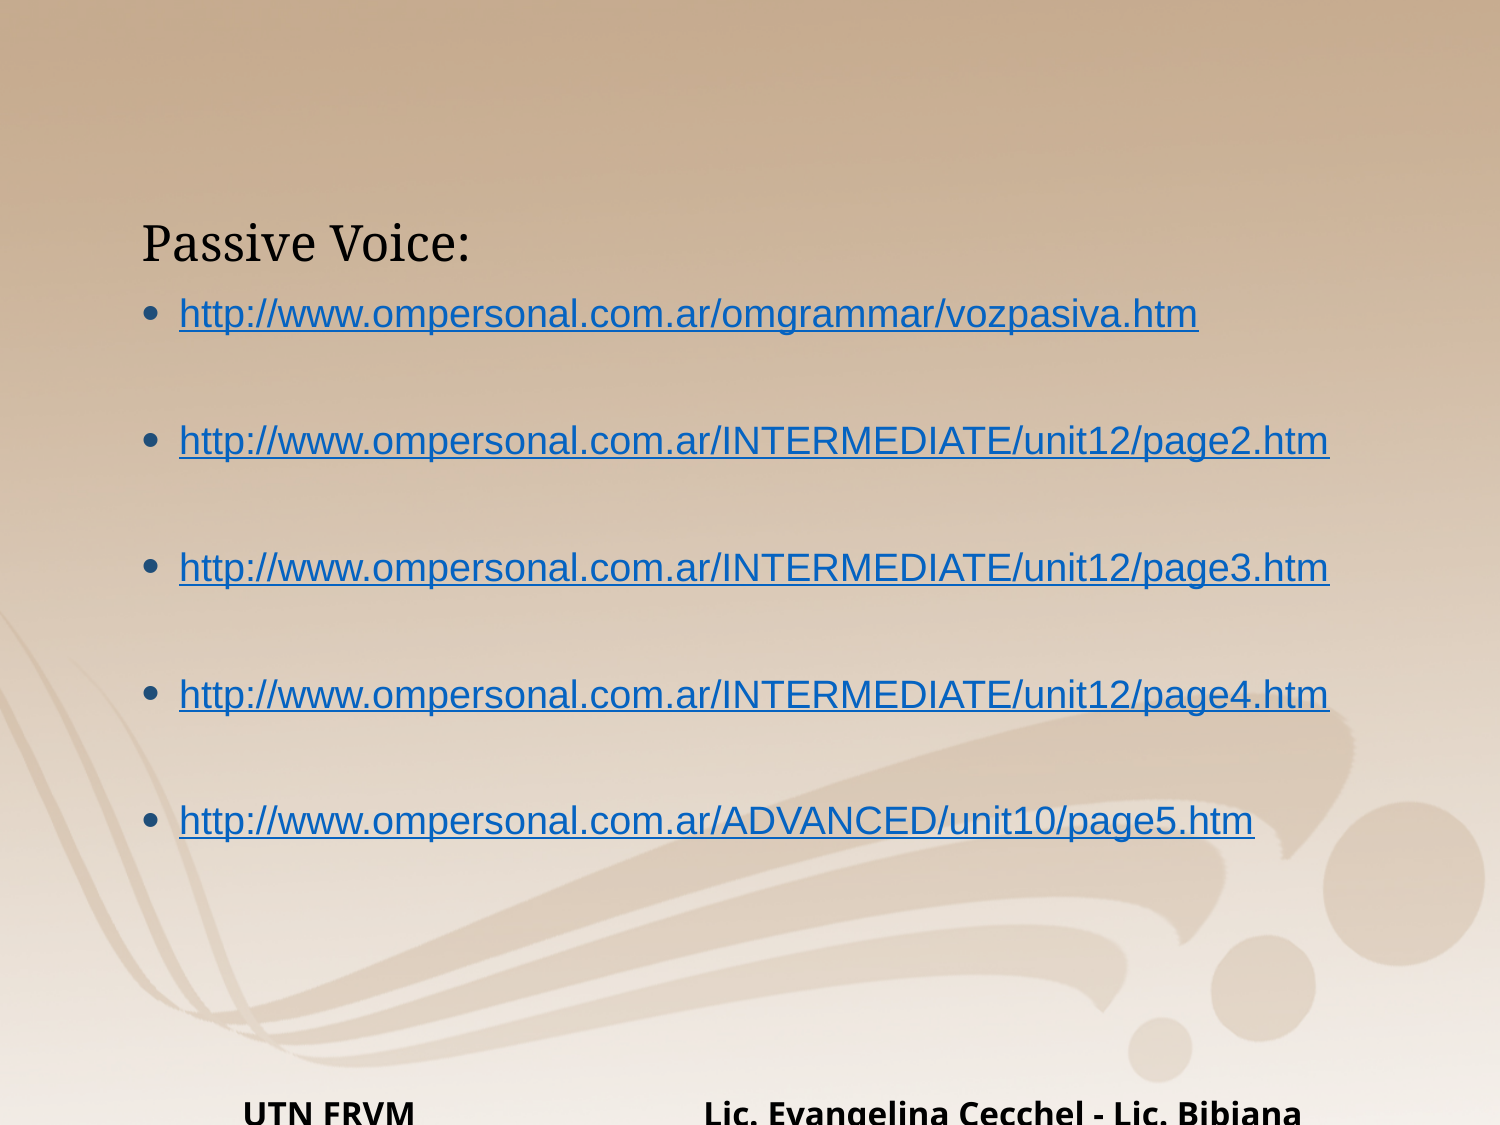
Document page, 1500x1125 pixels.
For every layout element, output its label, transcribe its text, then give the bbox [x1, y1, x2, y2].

text_box UTN FRVM Lic. Evangelina Cecchel - Lic. Bibiana Fernandez [218, 1085, 1329, 1125]
list Passive Voice: http://www.ompersonal.com.ar/omgrammar/vozpasiva.htm http://www.ompersonal.com.ar/INTERMEDIATE/unit12/page2.htm http://www.ompersonal.com.ar/INTERMEDIATE/unit12/page3.htm http://www.ompersonal.com.ar/INTERMEDIATE/unit12/page4.htm http://www.ompersonal.com.ar/ADVANCED/unit10/page5.htm [126, 211, 1421, 925]
